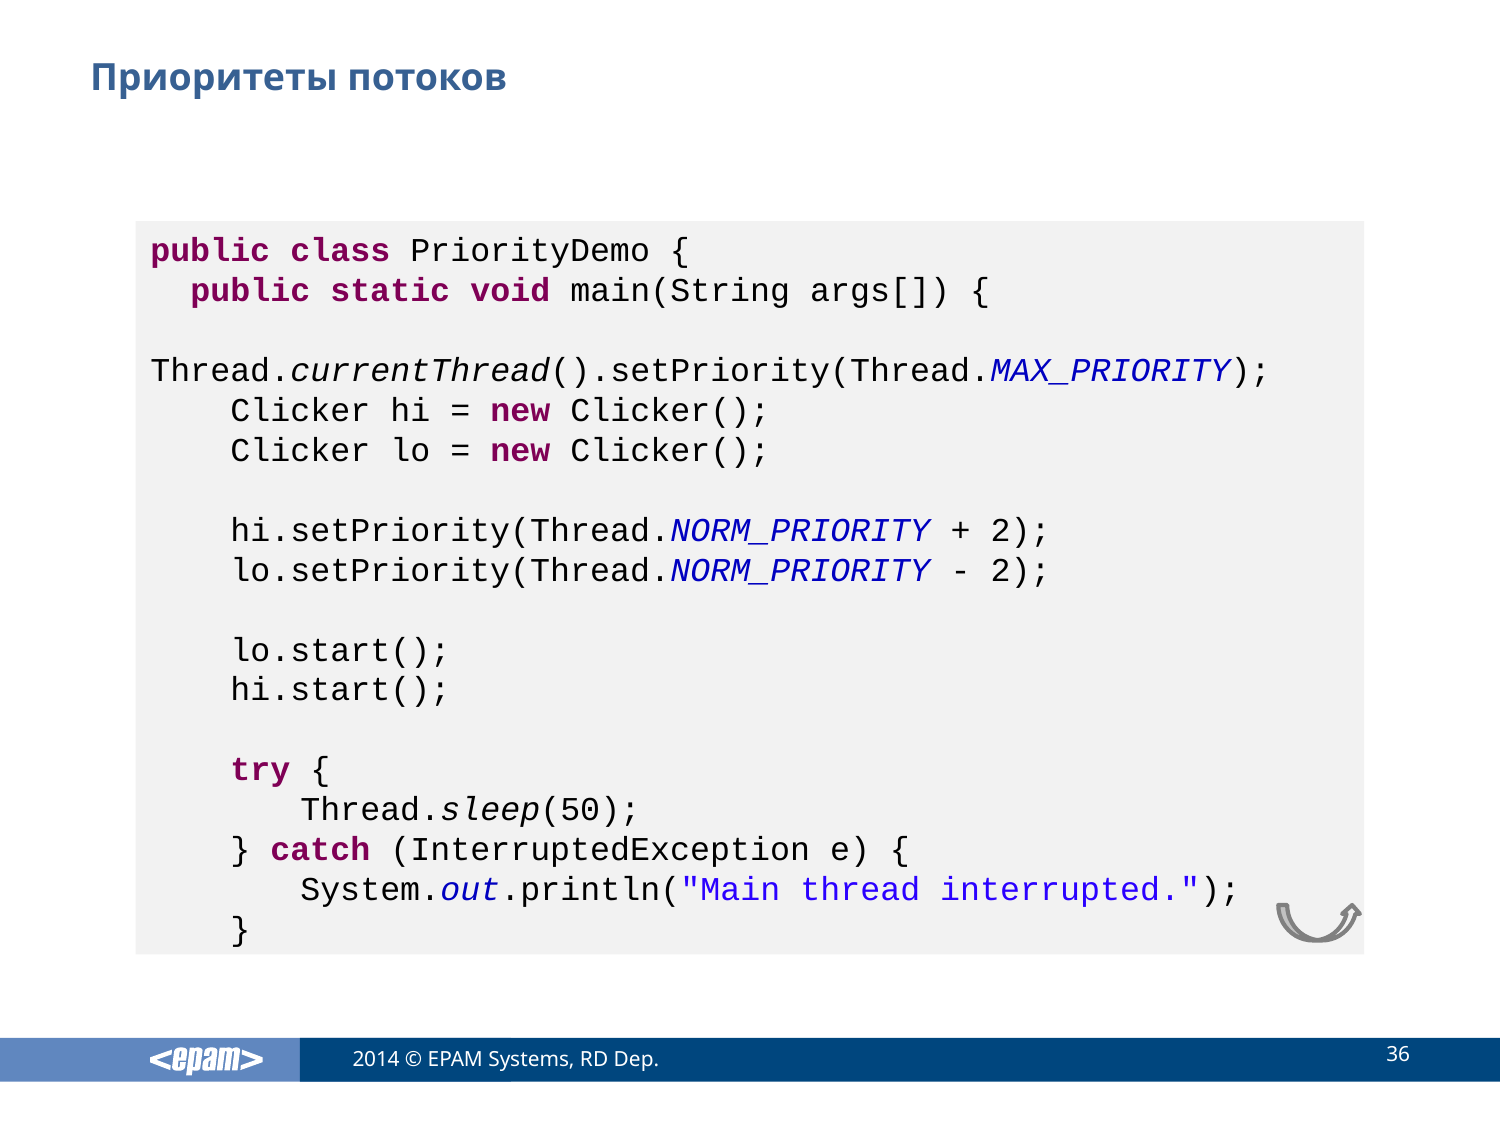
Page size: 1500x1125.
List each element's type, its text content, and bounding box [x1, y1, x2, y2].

title Приоритеты потоков [75, 45, 1425, 163]
slide_number 36 [1262, 1025, 1425, 1085]
text_box public class PriorityDemo { public static void main(String args[]) { Thread.currentThread().setPriority(Thread.MAX_PRIORITY); Clicker hi = new Clicker(); Clicker lo = new Clicker(); hi.setPriority(Thread.NORM_PRIORITY + 2); lo.setPriority(Thread.NORM_PRIORITY - 2); lo.start(); hi.start(); try { Thread.sleep(50); } catch (InterruptedException e) { System.out.println("Main thread interrupted."); } [135, 221, 1365, 955]
footer 2014 © EPAM Systems, RD Dep. [337, 1028, 738, 1088]
text_box [1276, 902, 1362, 943]
